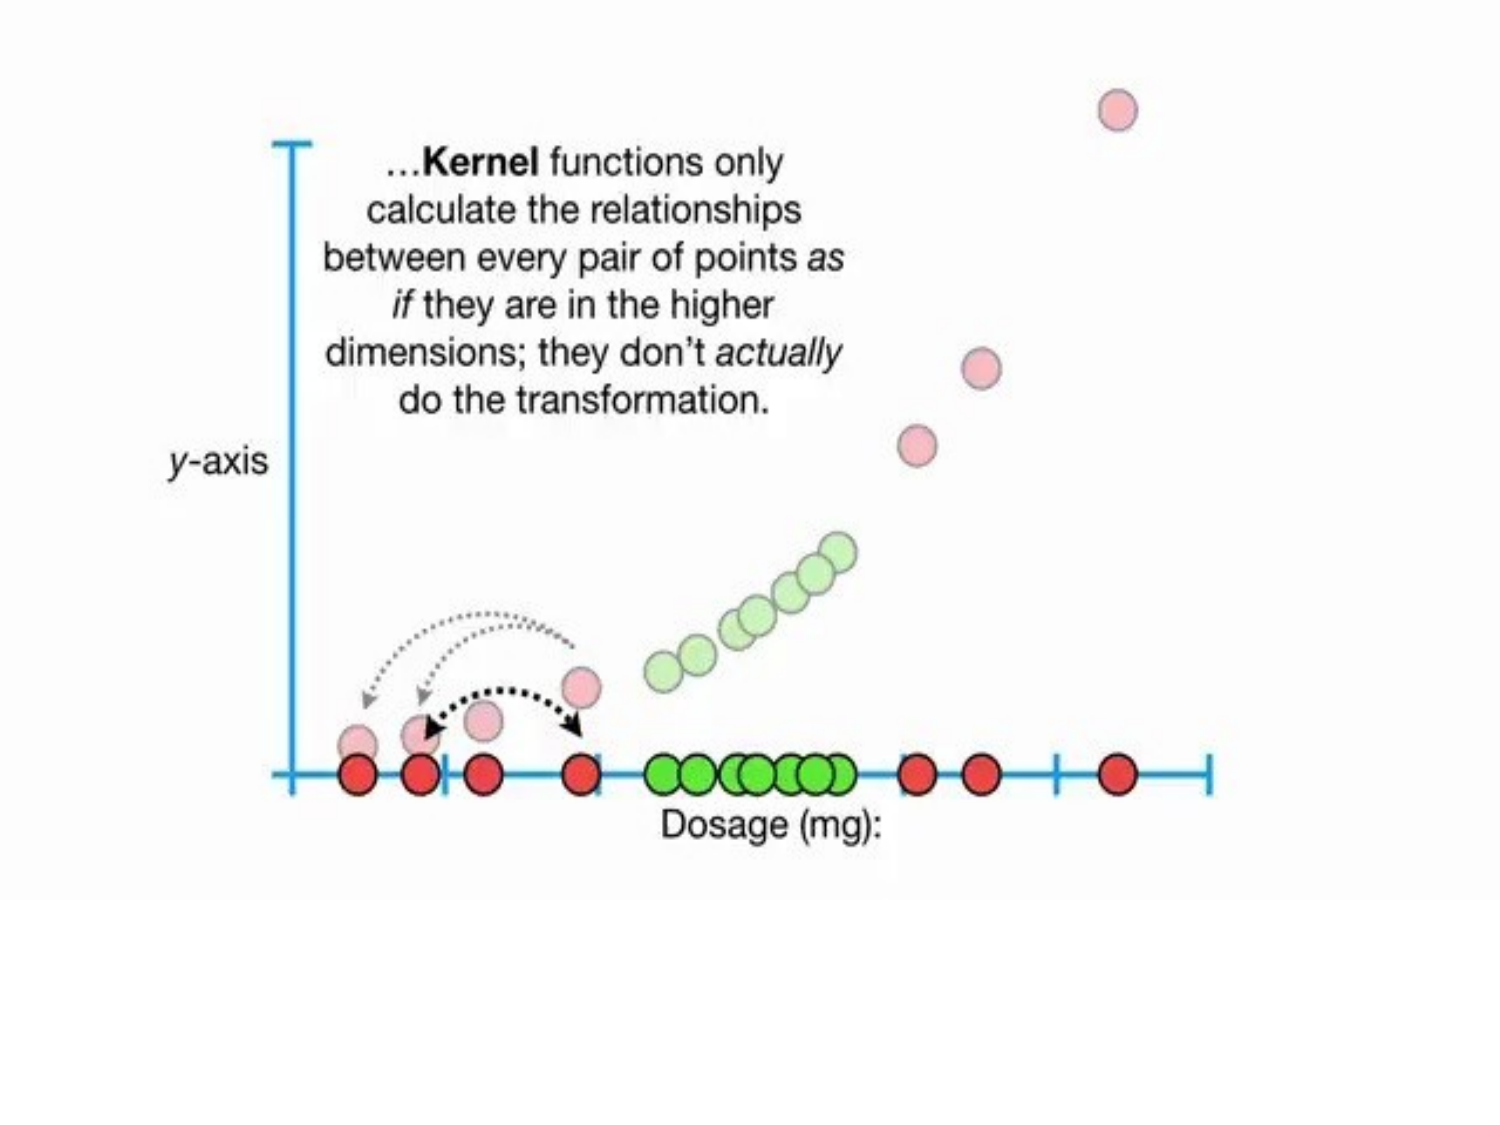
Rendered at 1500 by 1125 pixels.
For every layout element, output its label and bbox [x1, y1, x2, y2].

picture [0, 0, 1500, 901]
